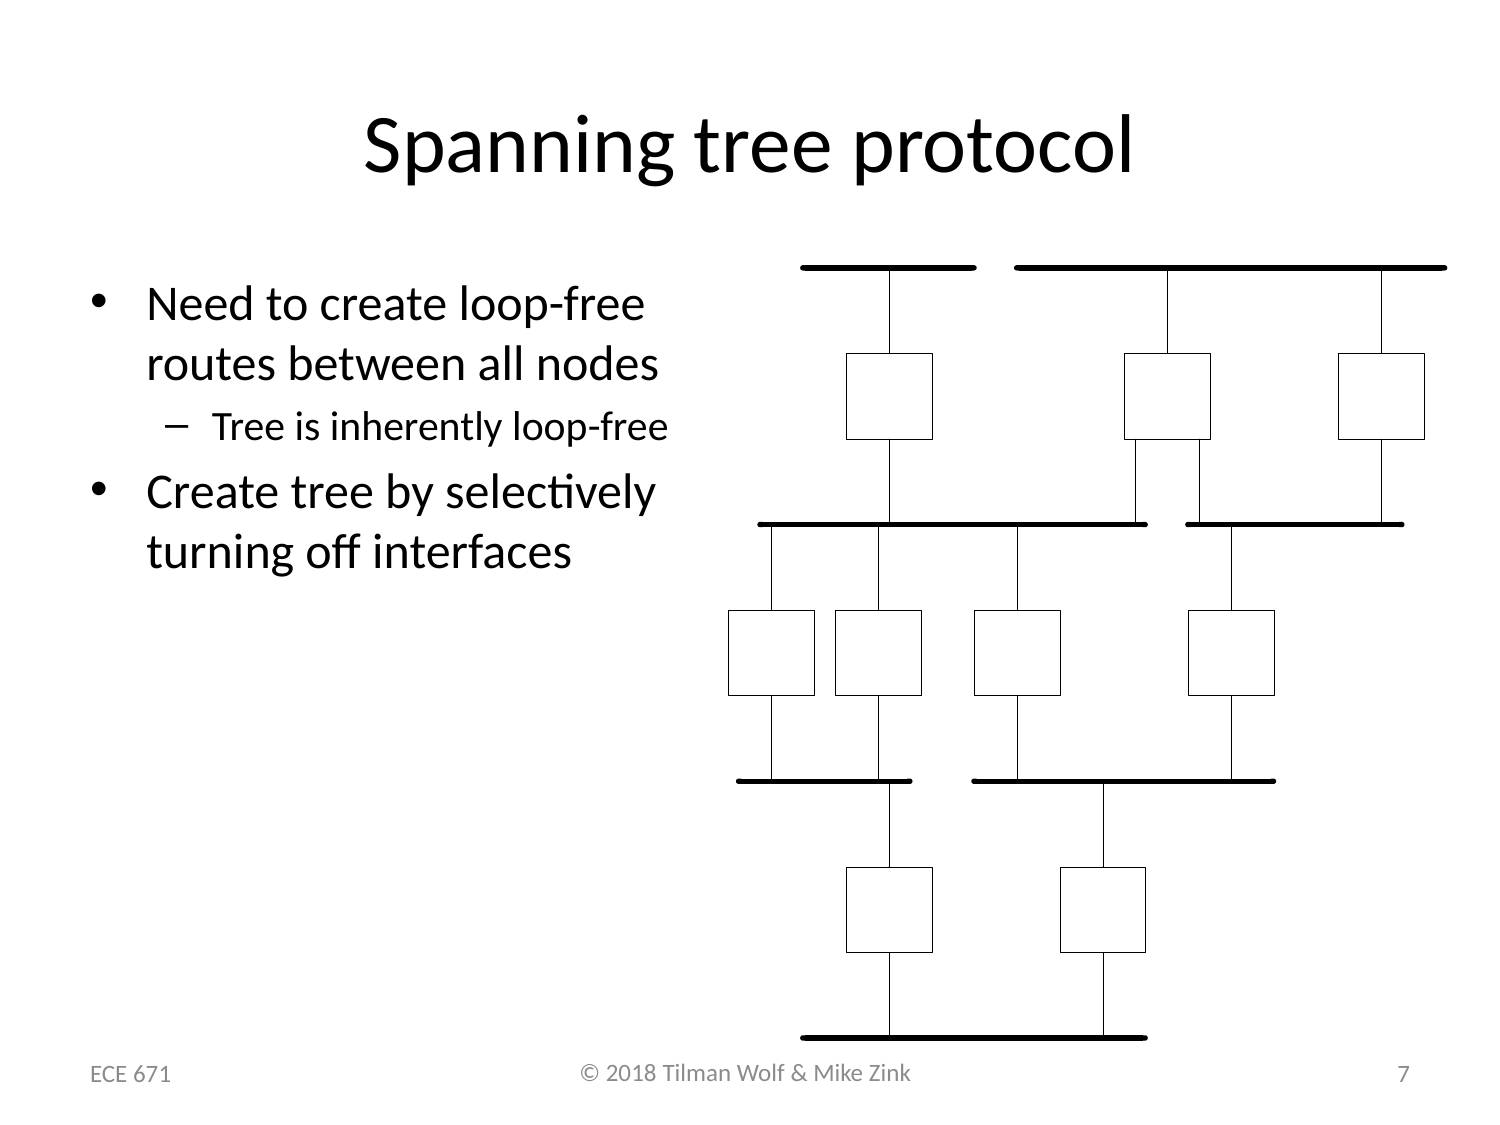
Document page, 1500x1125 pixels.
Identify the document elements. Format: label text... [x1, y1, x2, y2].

title Spanning tree protocol [75, 45, 1425, 233]
list Need to create loop-free routes between all nodes Tree is inherently loop-free Create tree by selectively turning off interfaces [75, 262, 722, 1005]
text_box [724, 262, 1451, 1044]
slide_number 7 [1074, 1052, 1425, 1103]
slide_number ECE 671 [75, 1042, 425, 1103]
